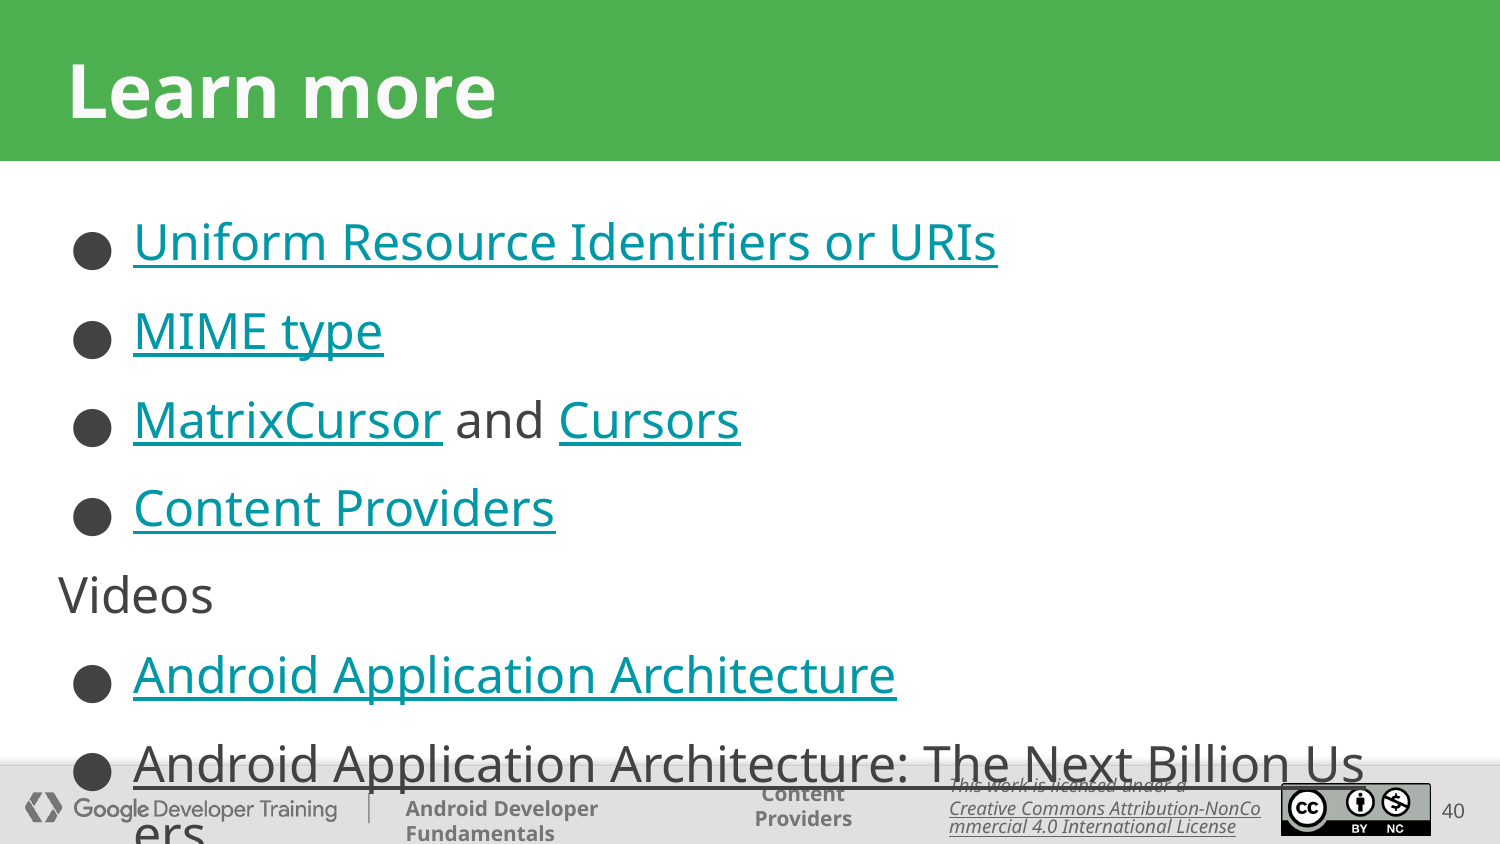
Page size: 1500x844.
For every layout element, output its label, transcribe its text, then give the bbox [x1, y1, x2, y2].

slide_number 40 [1389, 777, 1480, 842]
title Learn more [51, 28, 1449, 122]
picture [0, 161, 1500, 844]
subtitle Uniform Resource Identifiers or URIs MIME type MatrixCursor and Cursors Content Providers Videos Android Application Architecture Android Application Architecture: The Next Billion Users [43, 175, 1403, 748]
